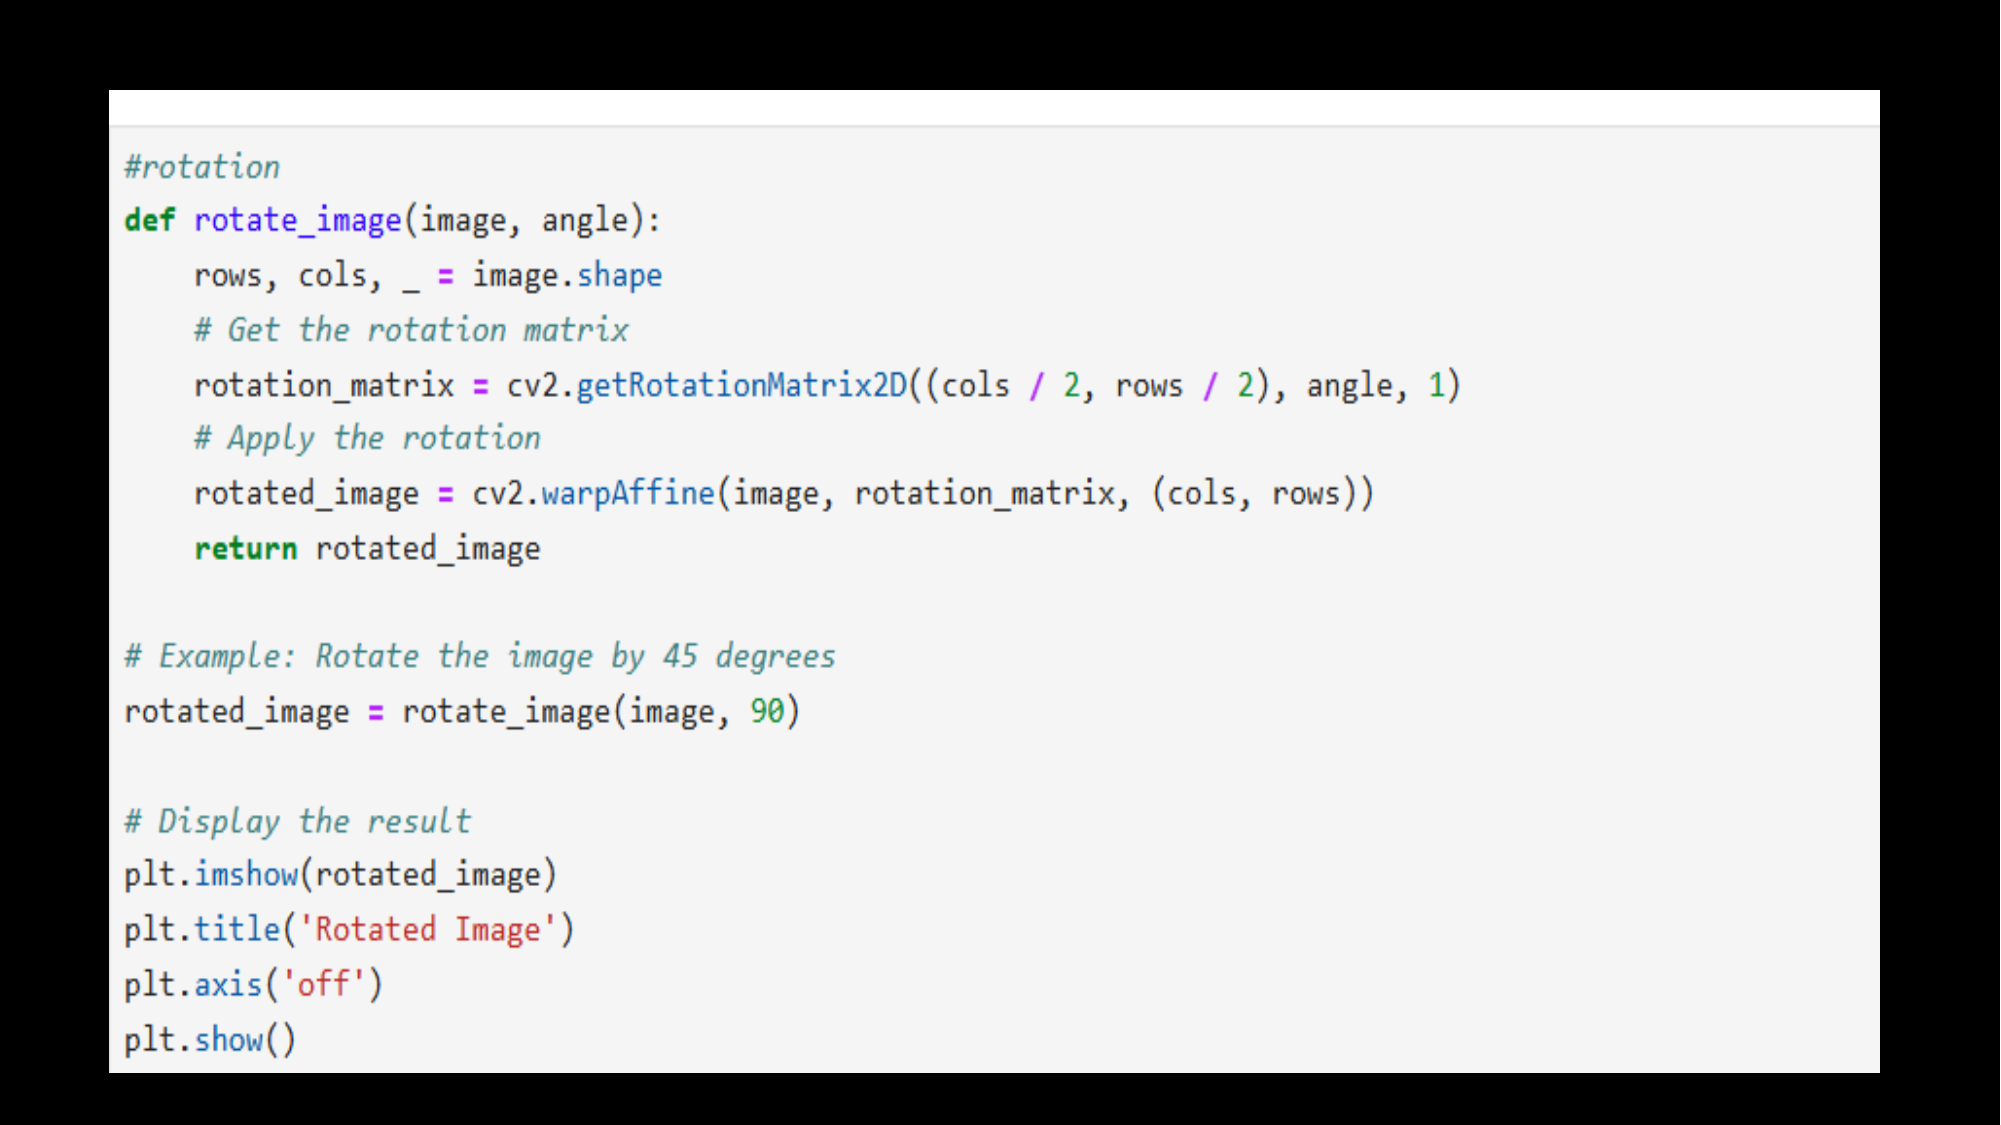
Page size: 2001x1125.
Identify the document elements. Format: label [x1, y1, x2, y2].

list [108, 90, 1880, 1073]
